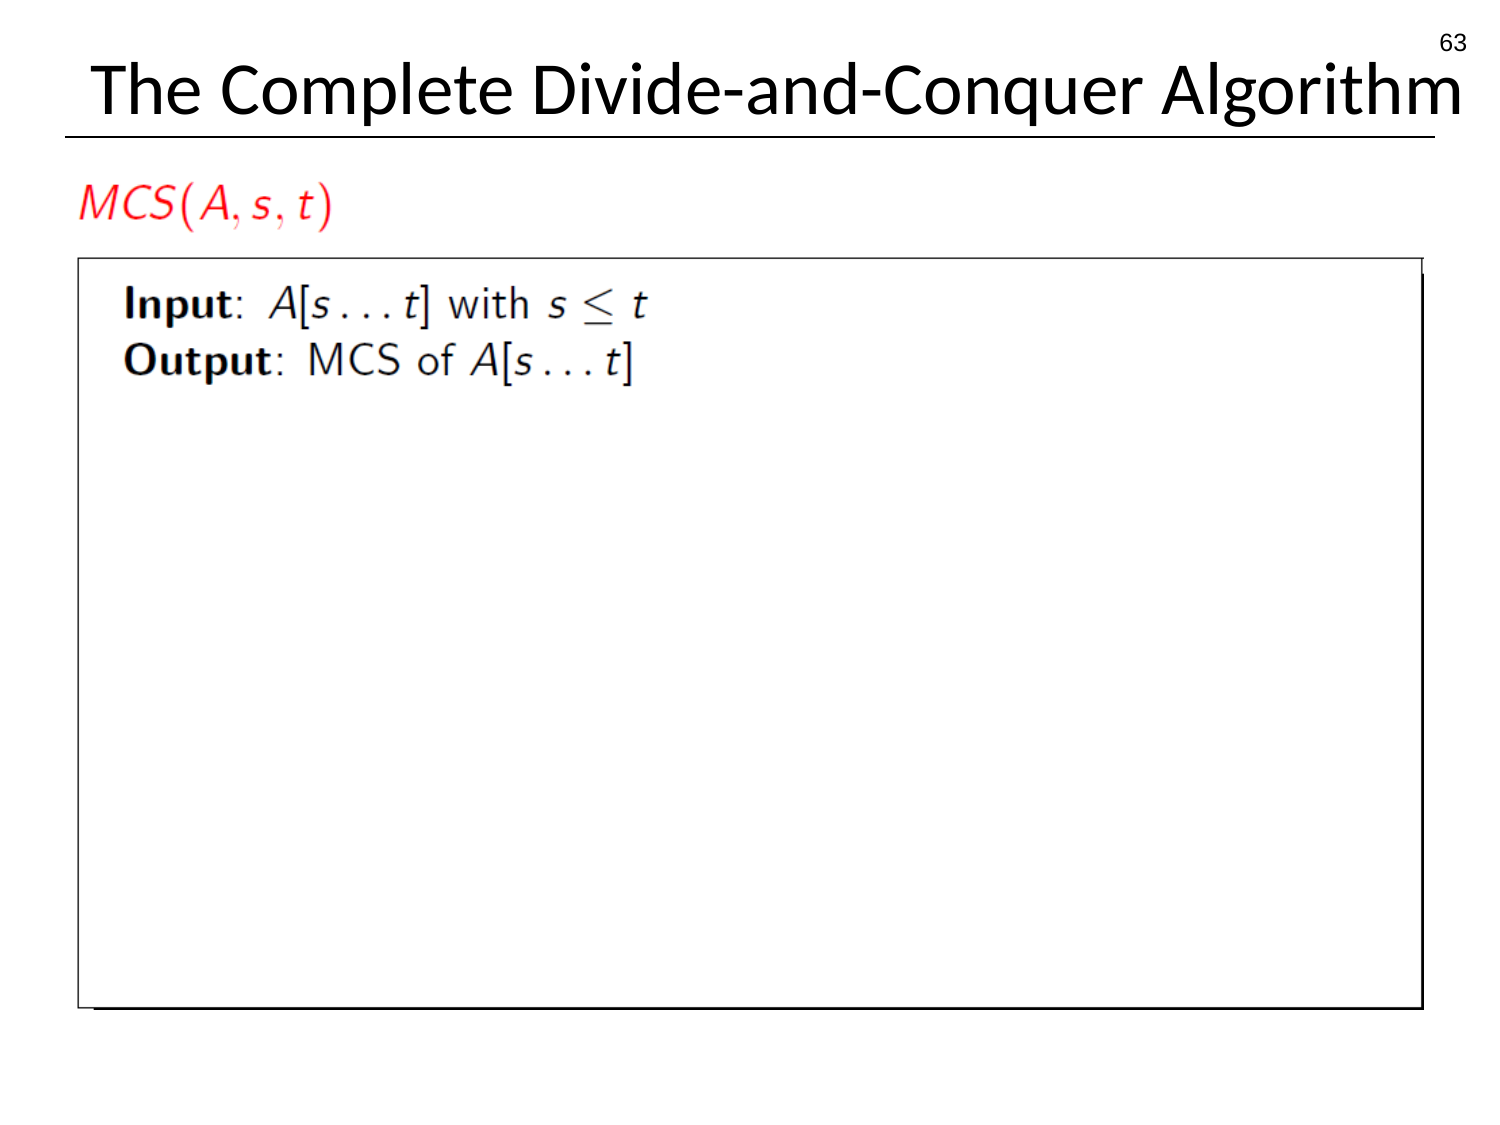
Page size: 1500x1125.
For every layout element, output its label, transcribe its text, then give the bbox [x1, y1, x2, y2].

title The Complete Divide-and-Conquer Algorithm [75, 20, 1500, 138]
picture [74, 172, 337, 237]
slide_number 63 [1131, 18, 1483, 62]
picture [74, 255, 1424, 1010]
